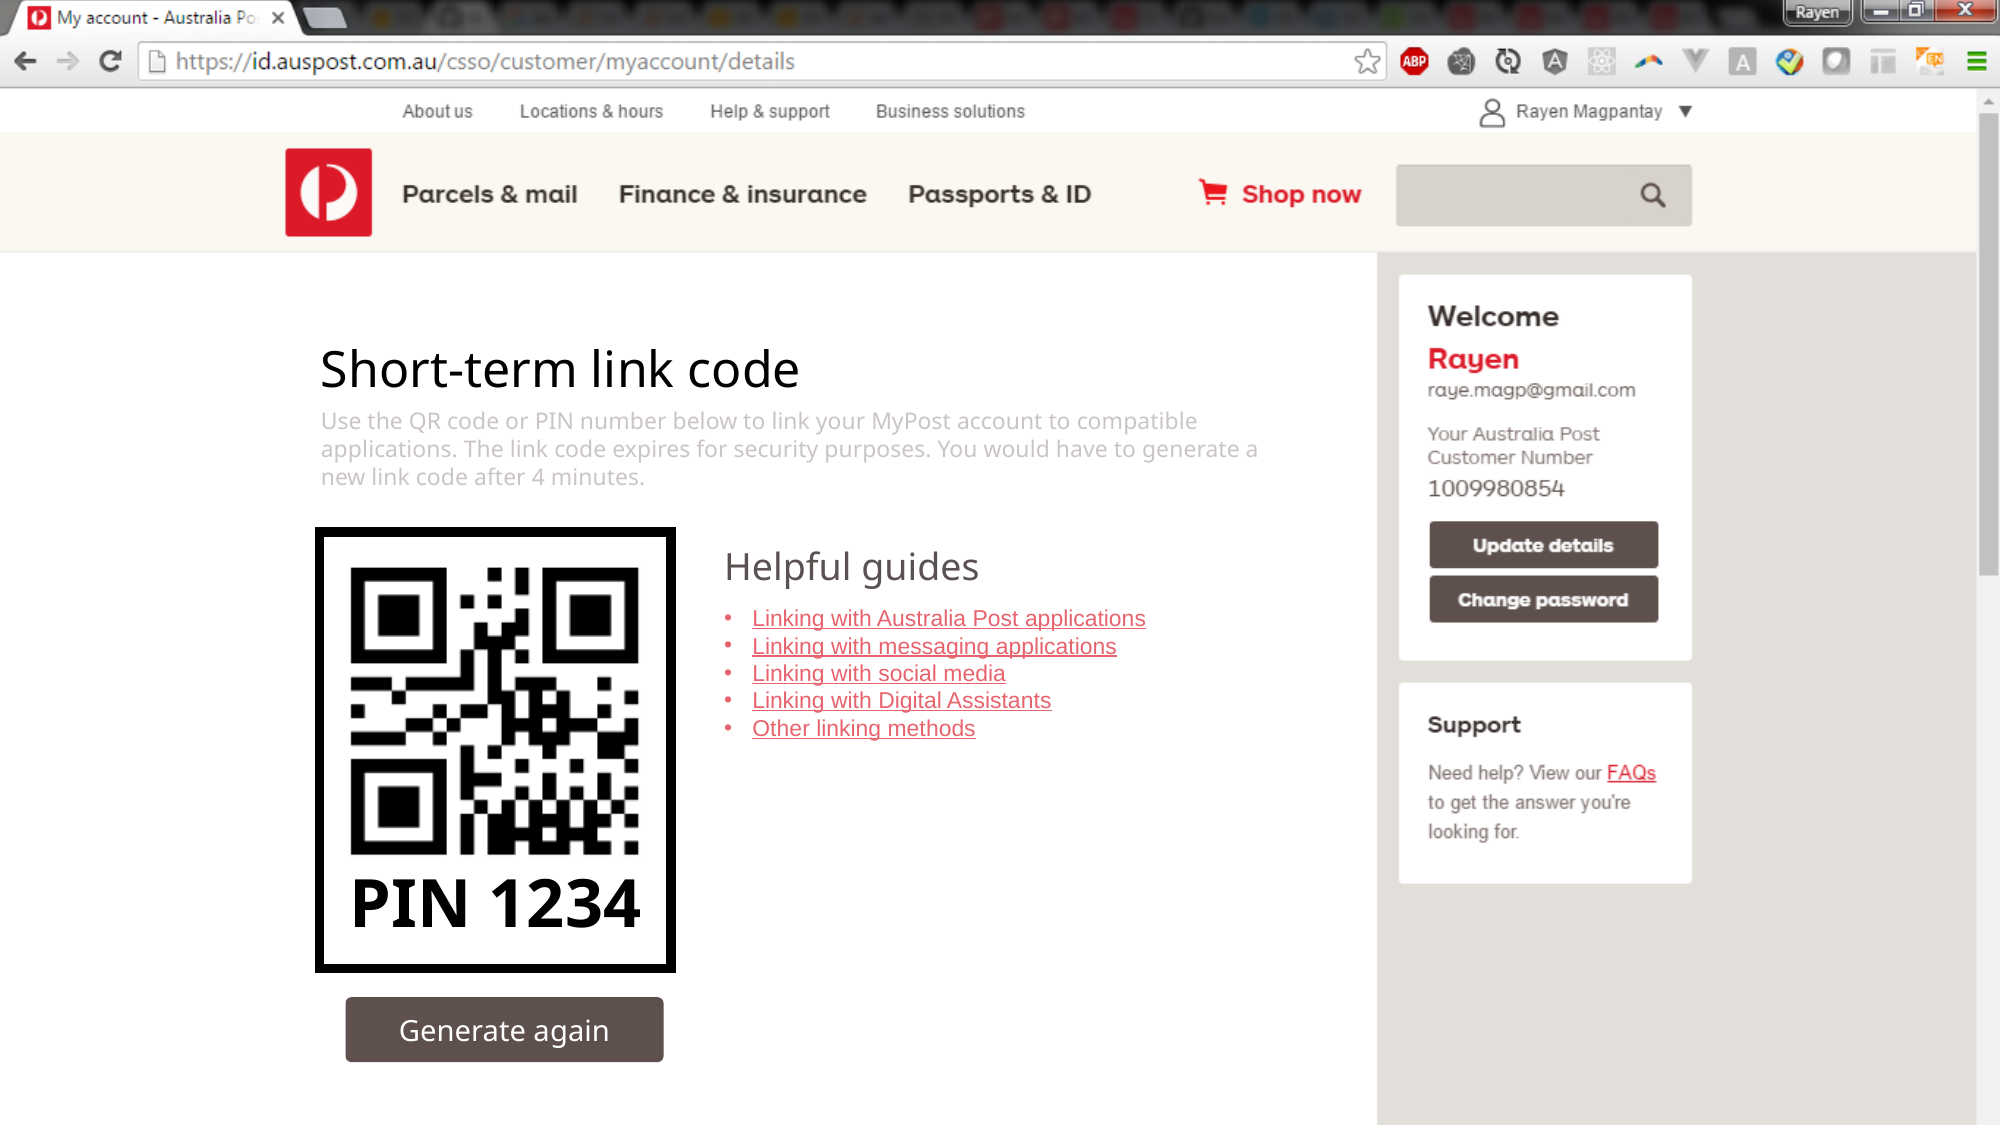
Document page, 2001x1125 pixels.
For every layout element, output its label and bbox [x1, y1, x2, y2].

text_box [319, 532, 672, 969]
picture [0, 0, 2000, 1125]
